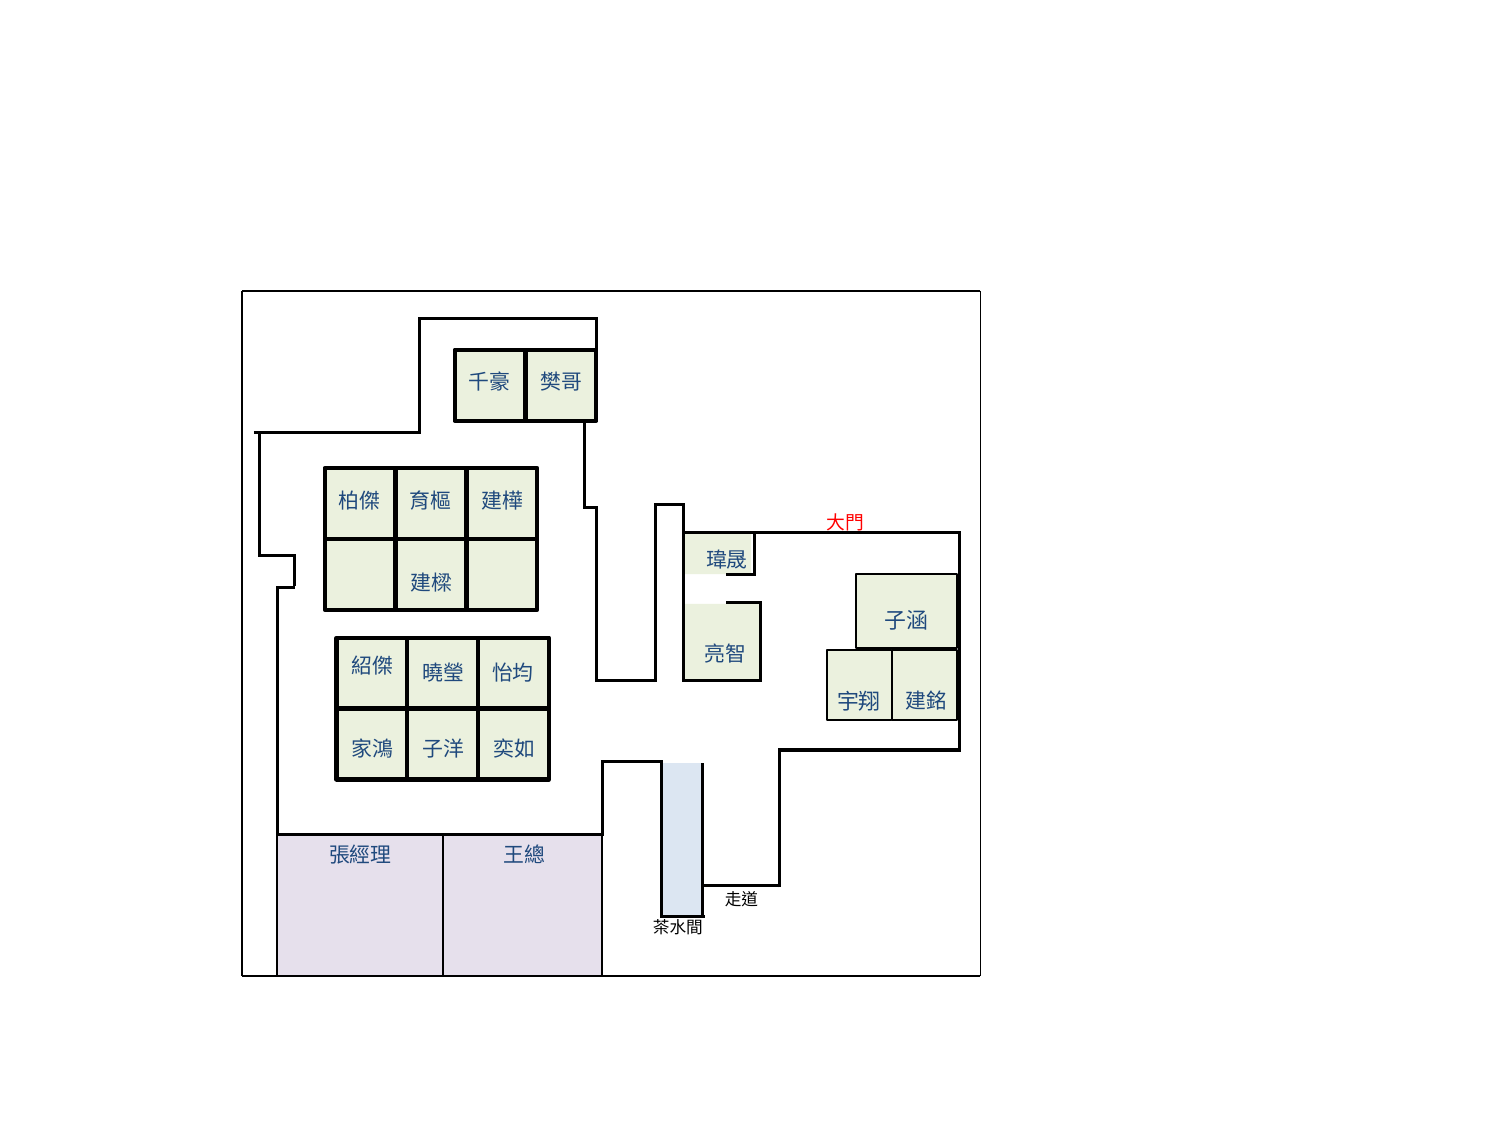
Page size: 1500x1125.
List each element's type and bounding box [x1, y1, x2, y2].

text_box [253, 316, 963, 918]
text_box [241, 290, 981, 977]
